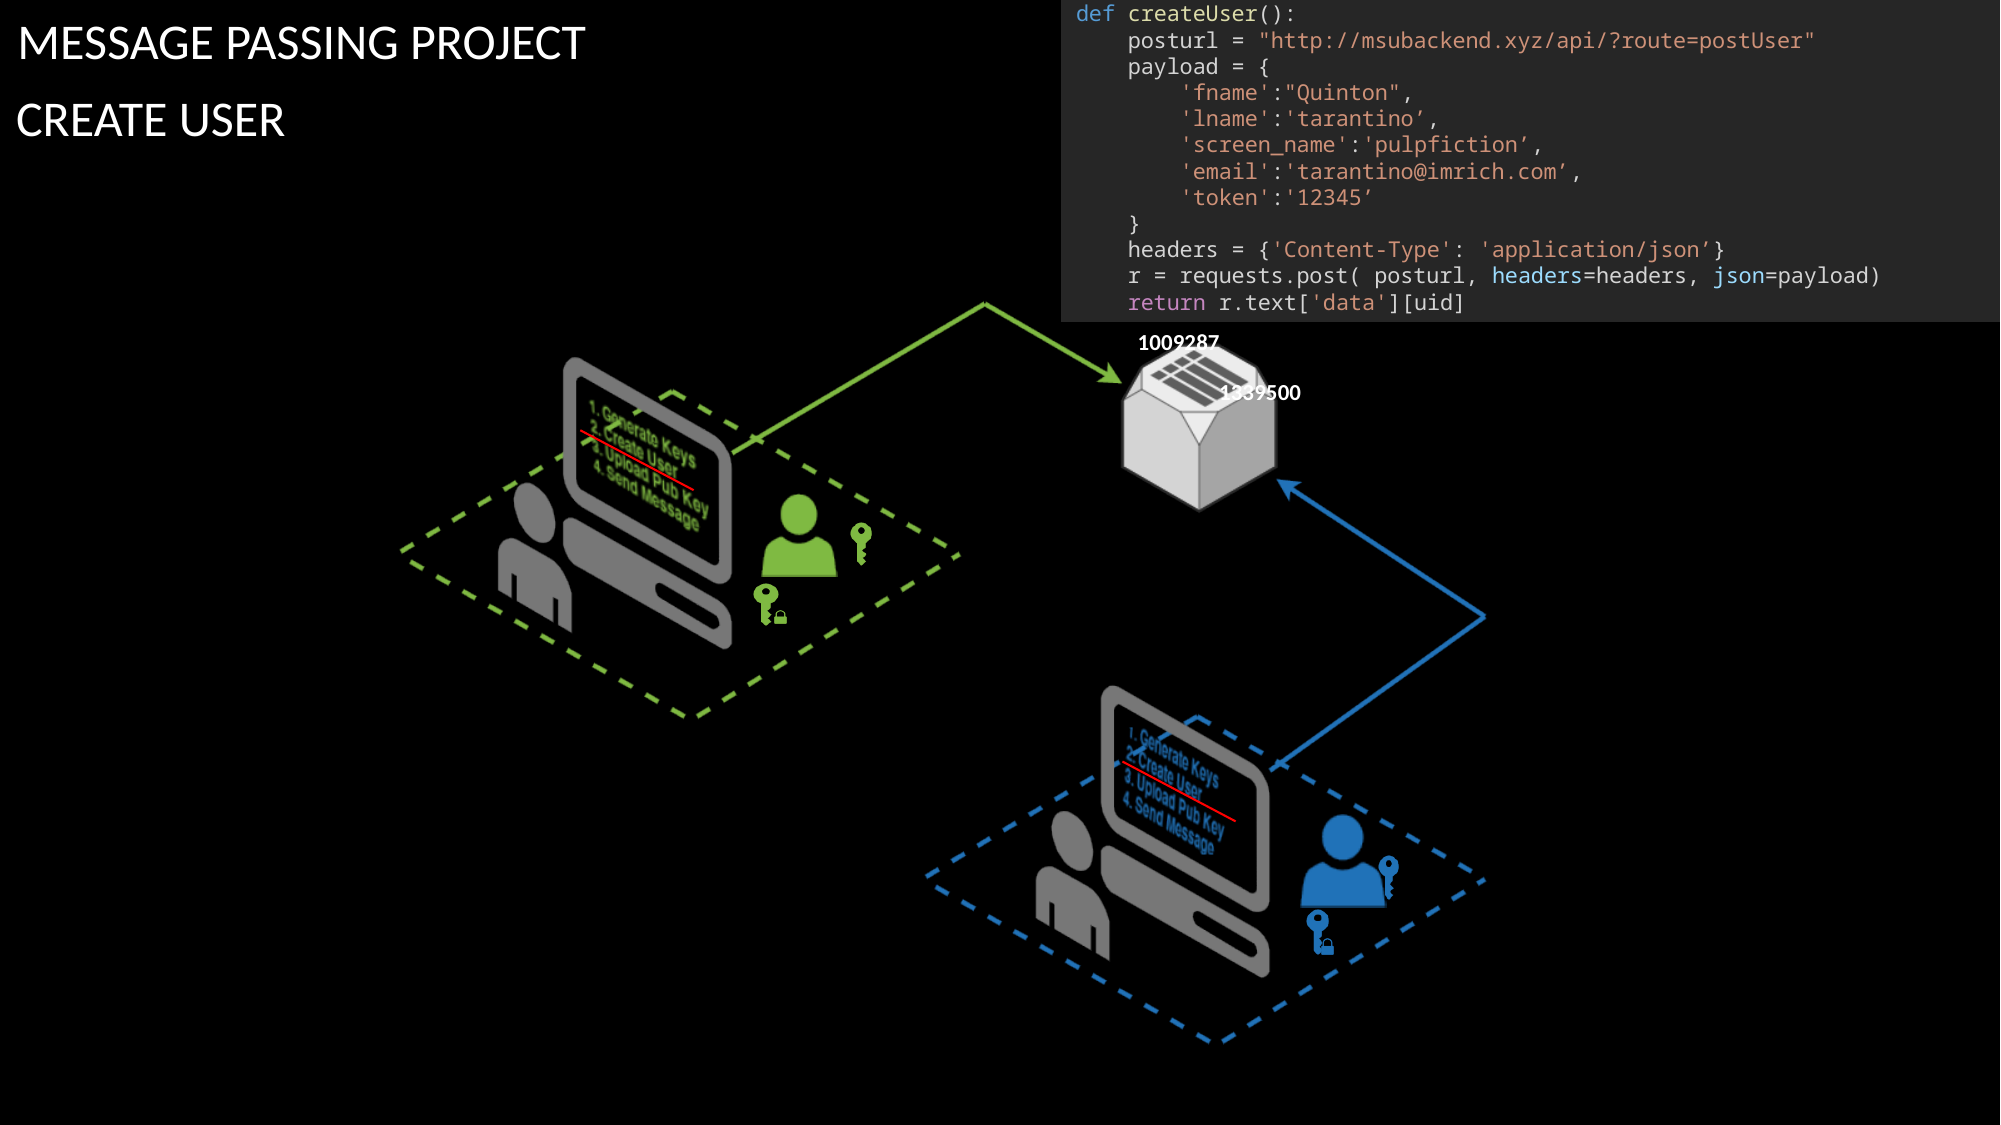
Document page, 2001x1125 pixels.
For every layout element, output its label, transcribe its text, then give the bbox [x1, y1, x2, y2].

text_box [1122, 761, 1236, 822]
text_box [753, 583, 787, 626]
text_box CREATE USER [1, 79, 301, 154]
text_box def createUser(): posturl = "http://msubackend.xyz/api/?route=postUser" payload = { 'fname':"Quinton", 'lname':'tarantino’, 'screen_name':'pulpfiction’, 'email':'tarantino@imrich.com’, 'token':'12345’ } headers = {'Content-Type': 'application/json’} r = requests.post( posturl, headers=headers, json=payload) return r.text['data'][uid] [1061, 0, 2000, 322]
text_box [1305, 909, 1335, 956]
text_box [580, 430, 694, 491]
picture [394, 292, 1497, 1045]
text_box MESSAGE PASSING PROJECT [2, 2, 602, 78]
